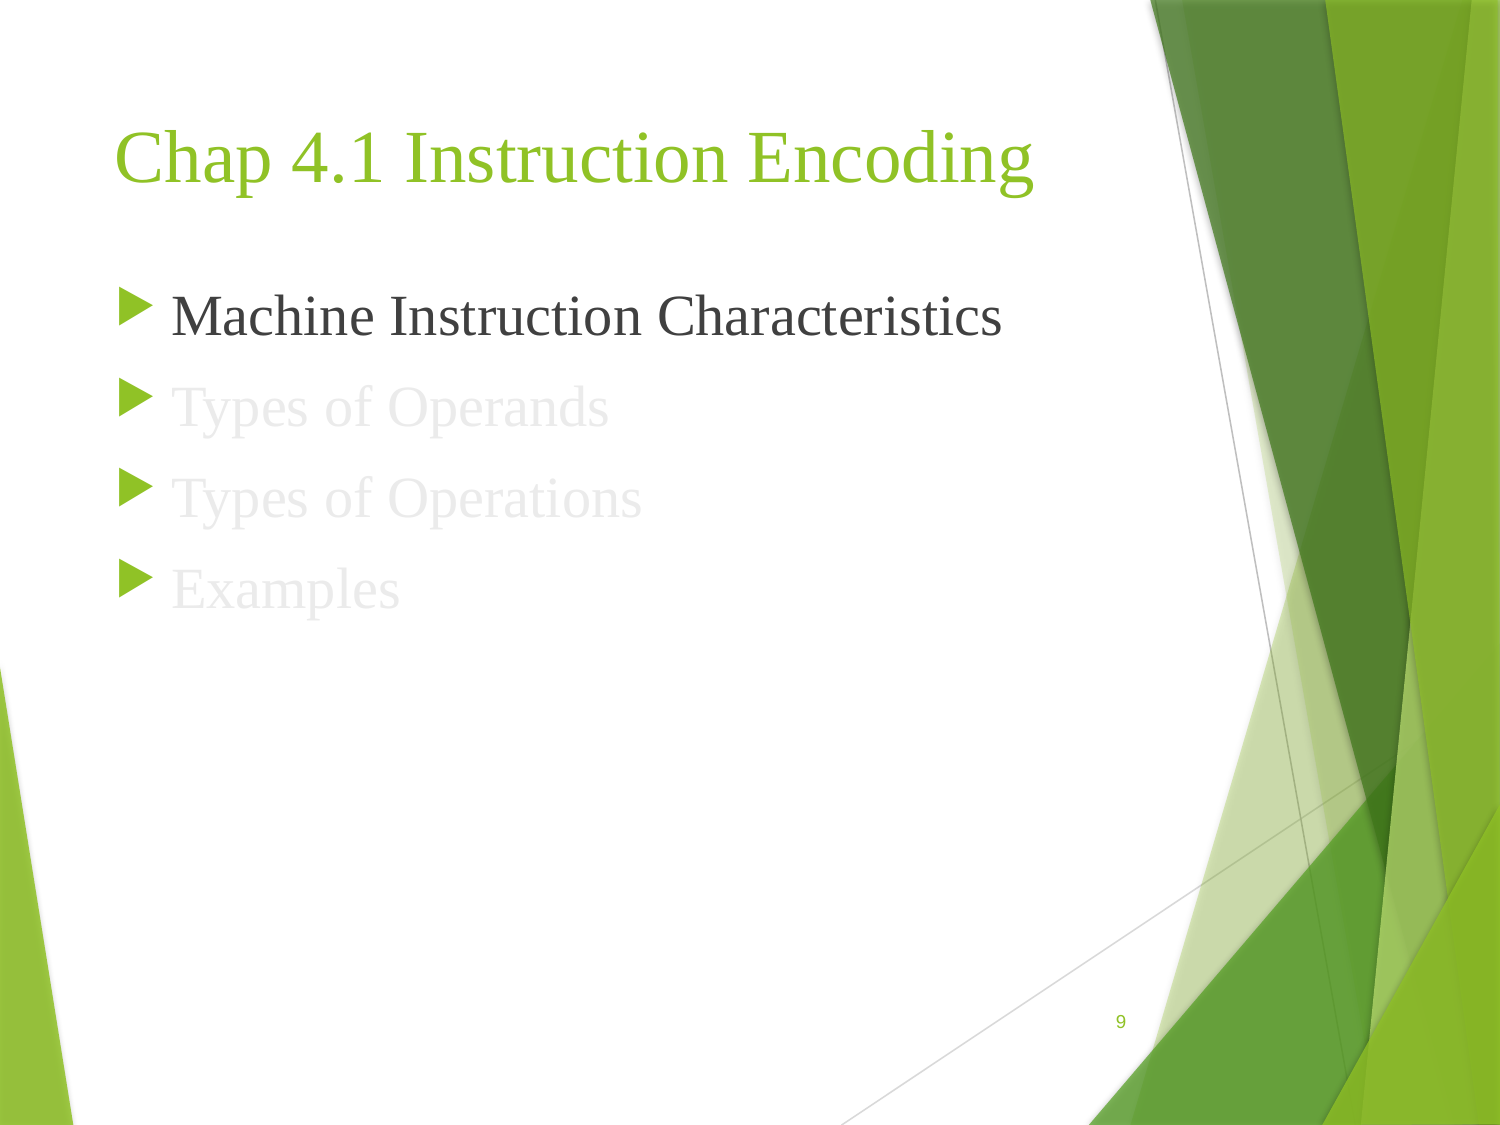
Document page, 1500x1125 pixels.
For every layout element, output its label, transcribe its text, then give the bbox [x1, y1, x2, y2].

slide_number 9 [1057, 991, 1142, 1051]
list Machine Instruction Characteristics Types of Operands Types of Operations Examples [99, 269, 1142, 907]
title Chap 4.1 Instruction Encoding [99, 99, 1142, 224]
